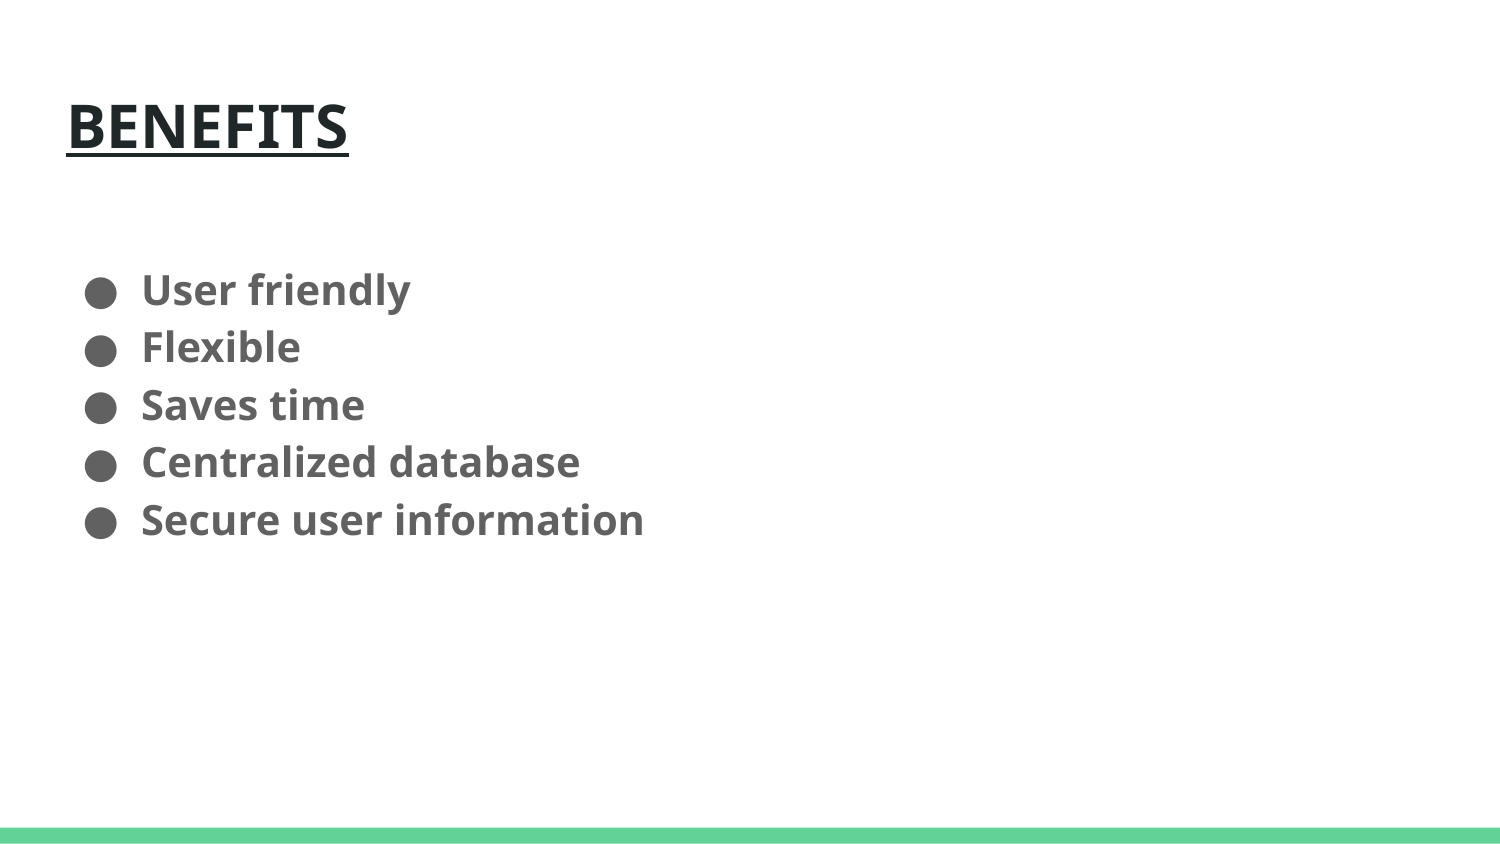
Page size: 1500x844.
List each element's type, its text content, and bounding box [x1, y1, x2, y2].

list User friendly Flexible Saves time Centralized database Secure user information [51, 240, 1449, 750]
title BENEFITS [51, 72, 1449, 167]
